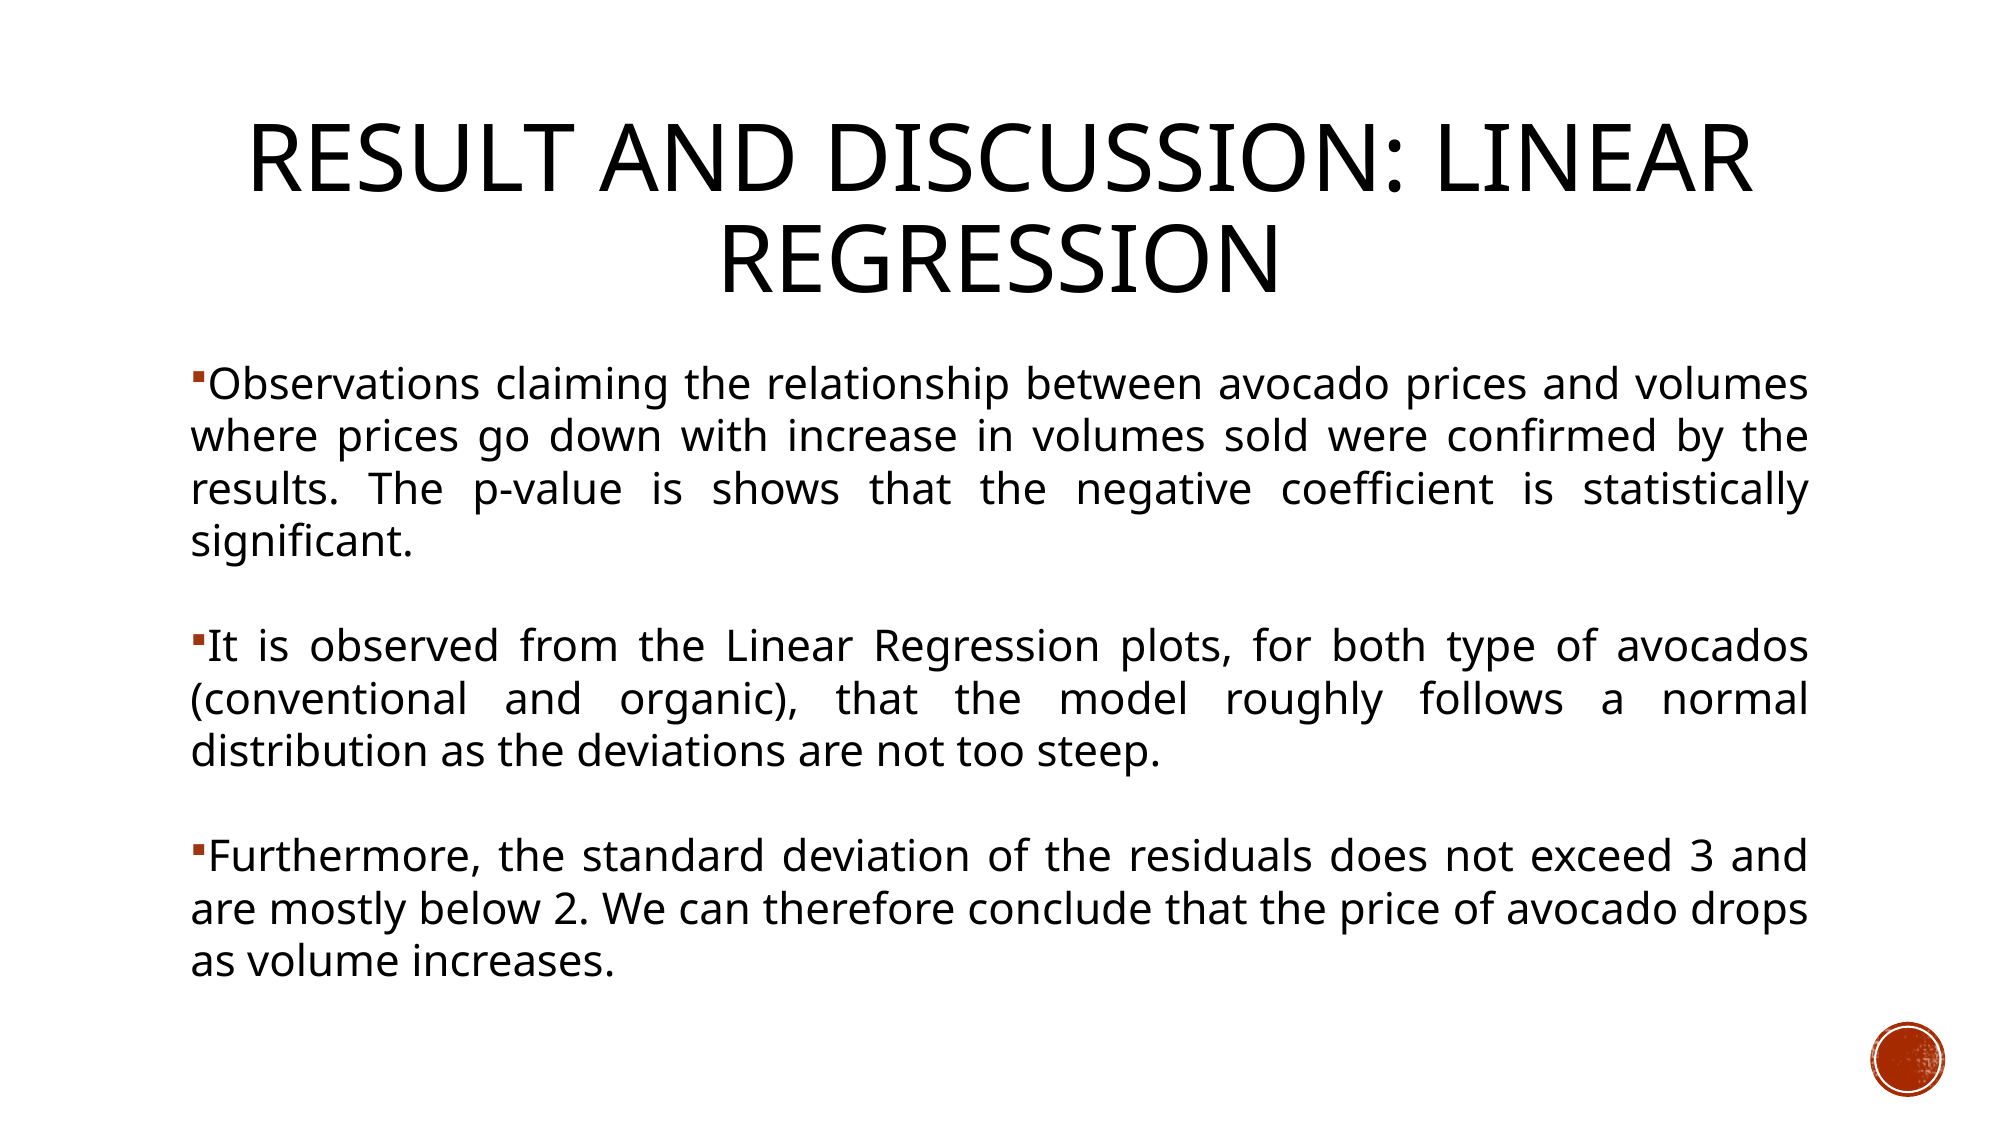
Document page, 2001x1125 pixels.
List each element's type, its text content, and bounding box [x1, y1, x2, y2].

list Observations claiming the relationship between avocado prices and volumes where prices go down with increase in volumes sold were confirmed by the results. The p-value is shows that the negative coefficient is statistically significant. It is observed from the Linear Regression plots, for both type of avocados (conventional and organic), that the model roughly follows a normal distribution as the deviations are not too steep. Furthermore, the standard deviation of the residuals does not exceed 3 and are mostly below 2. We can therefore conclude that the price of avocado drops as volume increases. [175, 348, 1826, 1013]
title Result and Discussion: Linear Regression [175, 79, 1826, 344]
